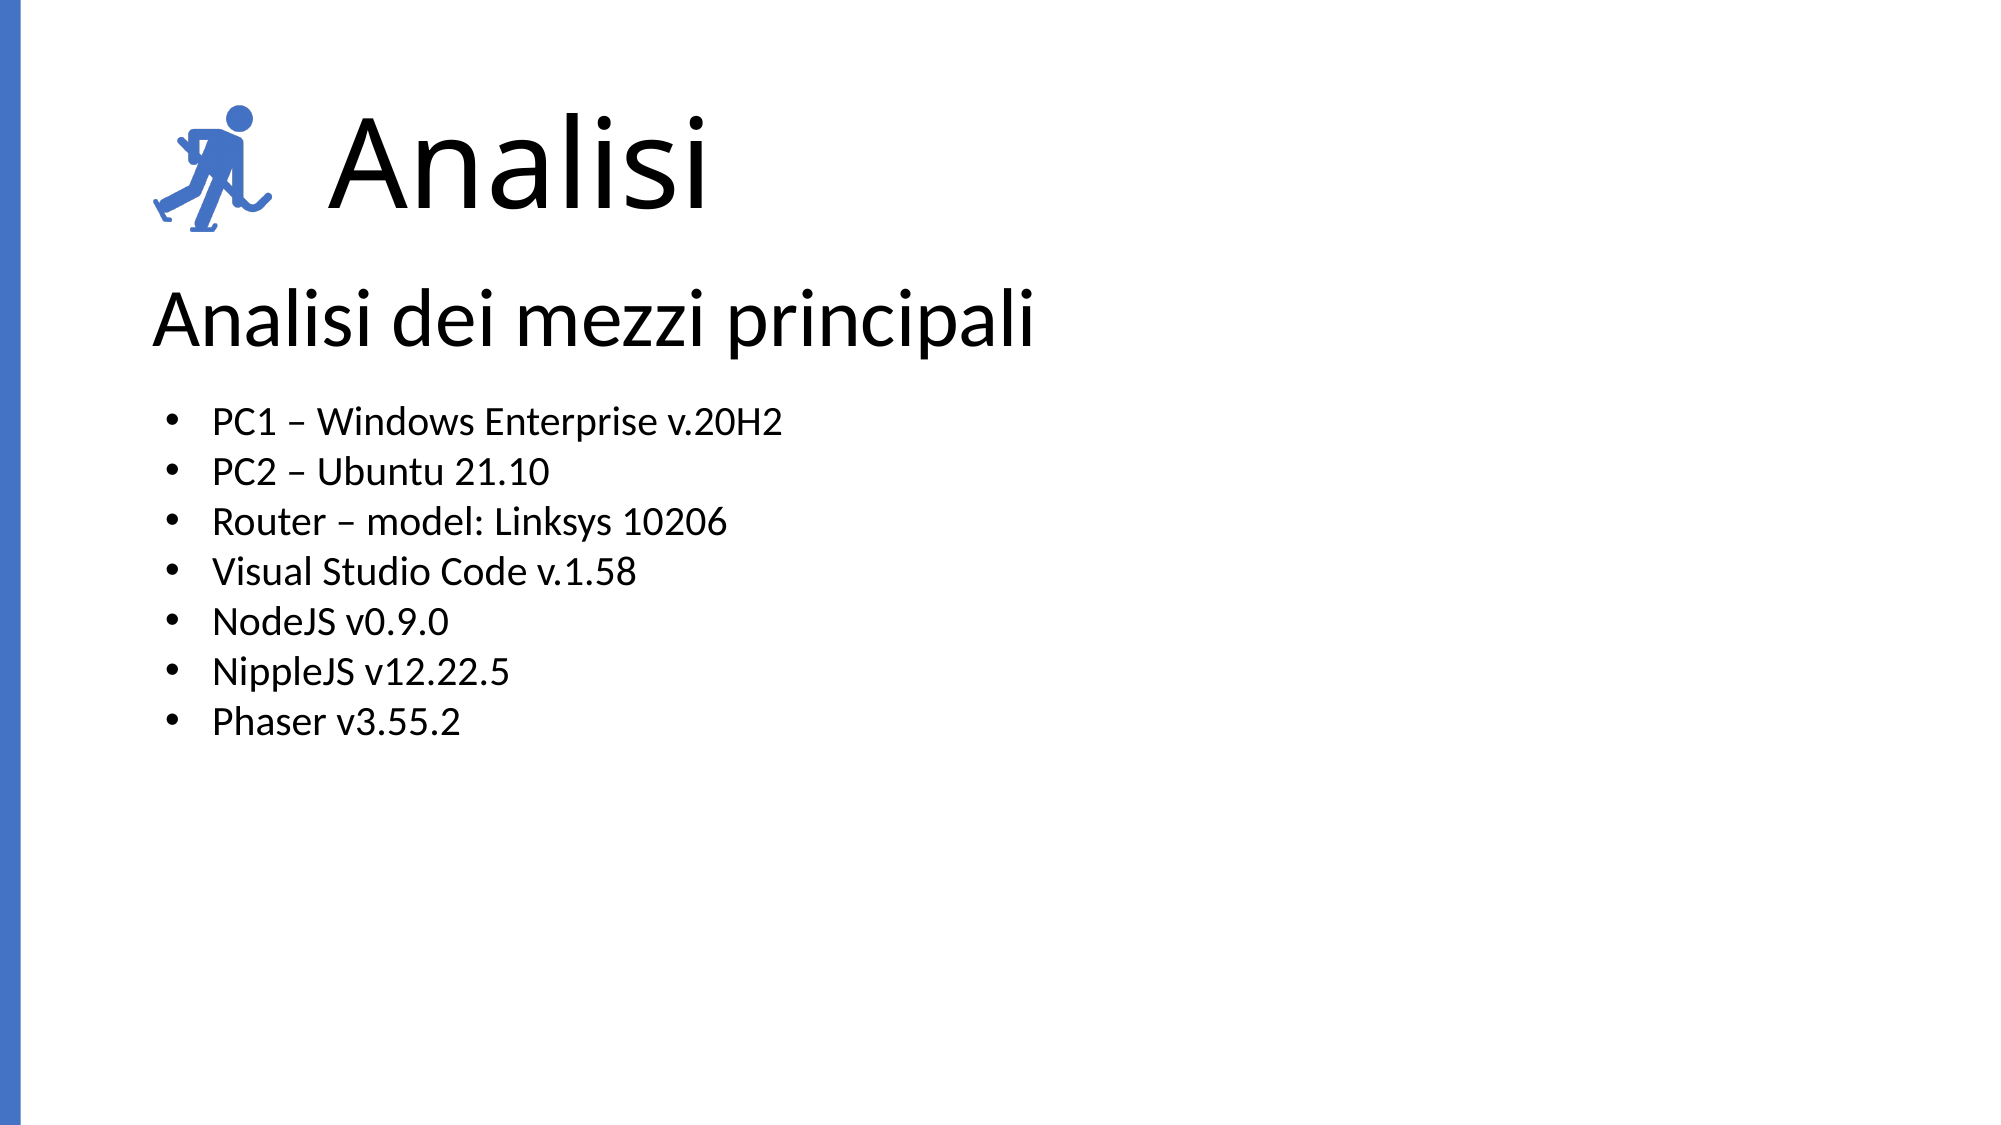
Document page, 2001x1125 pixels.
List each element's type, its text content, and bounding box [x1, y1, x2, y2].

text_box [137, 444, 1863, 1125]
picture [137, 93, 288, 244]
text_box PC1 – Windows Enterprise v.20H2 PC2 – Ubuntu 21.10 Router – model: Linksys 10206 Visual Studio Code v.1.58 NodeJS v0.9.0 NippleJS v12.22.5 Phaser v3.55.2 [150, 386, 1594, 752]
text_box [137, 235, 1687, 453]
text_box [0, 0, 21, 1125]
title Analisi [313, 59, 1863, 278]
text_box Analisi dei mezzi principali [137, 255, 1652, 371]
